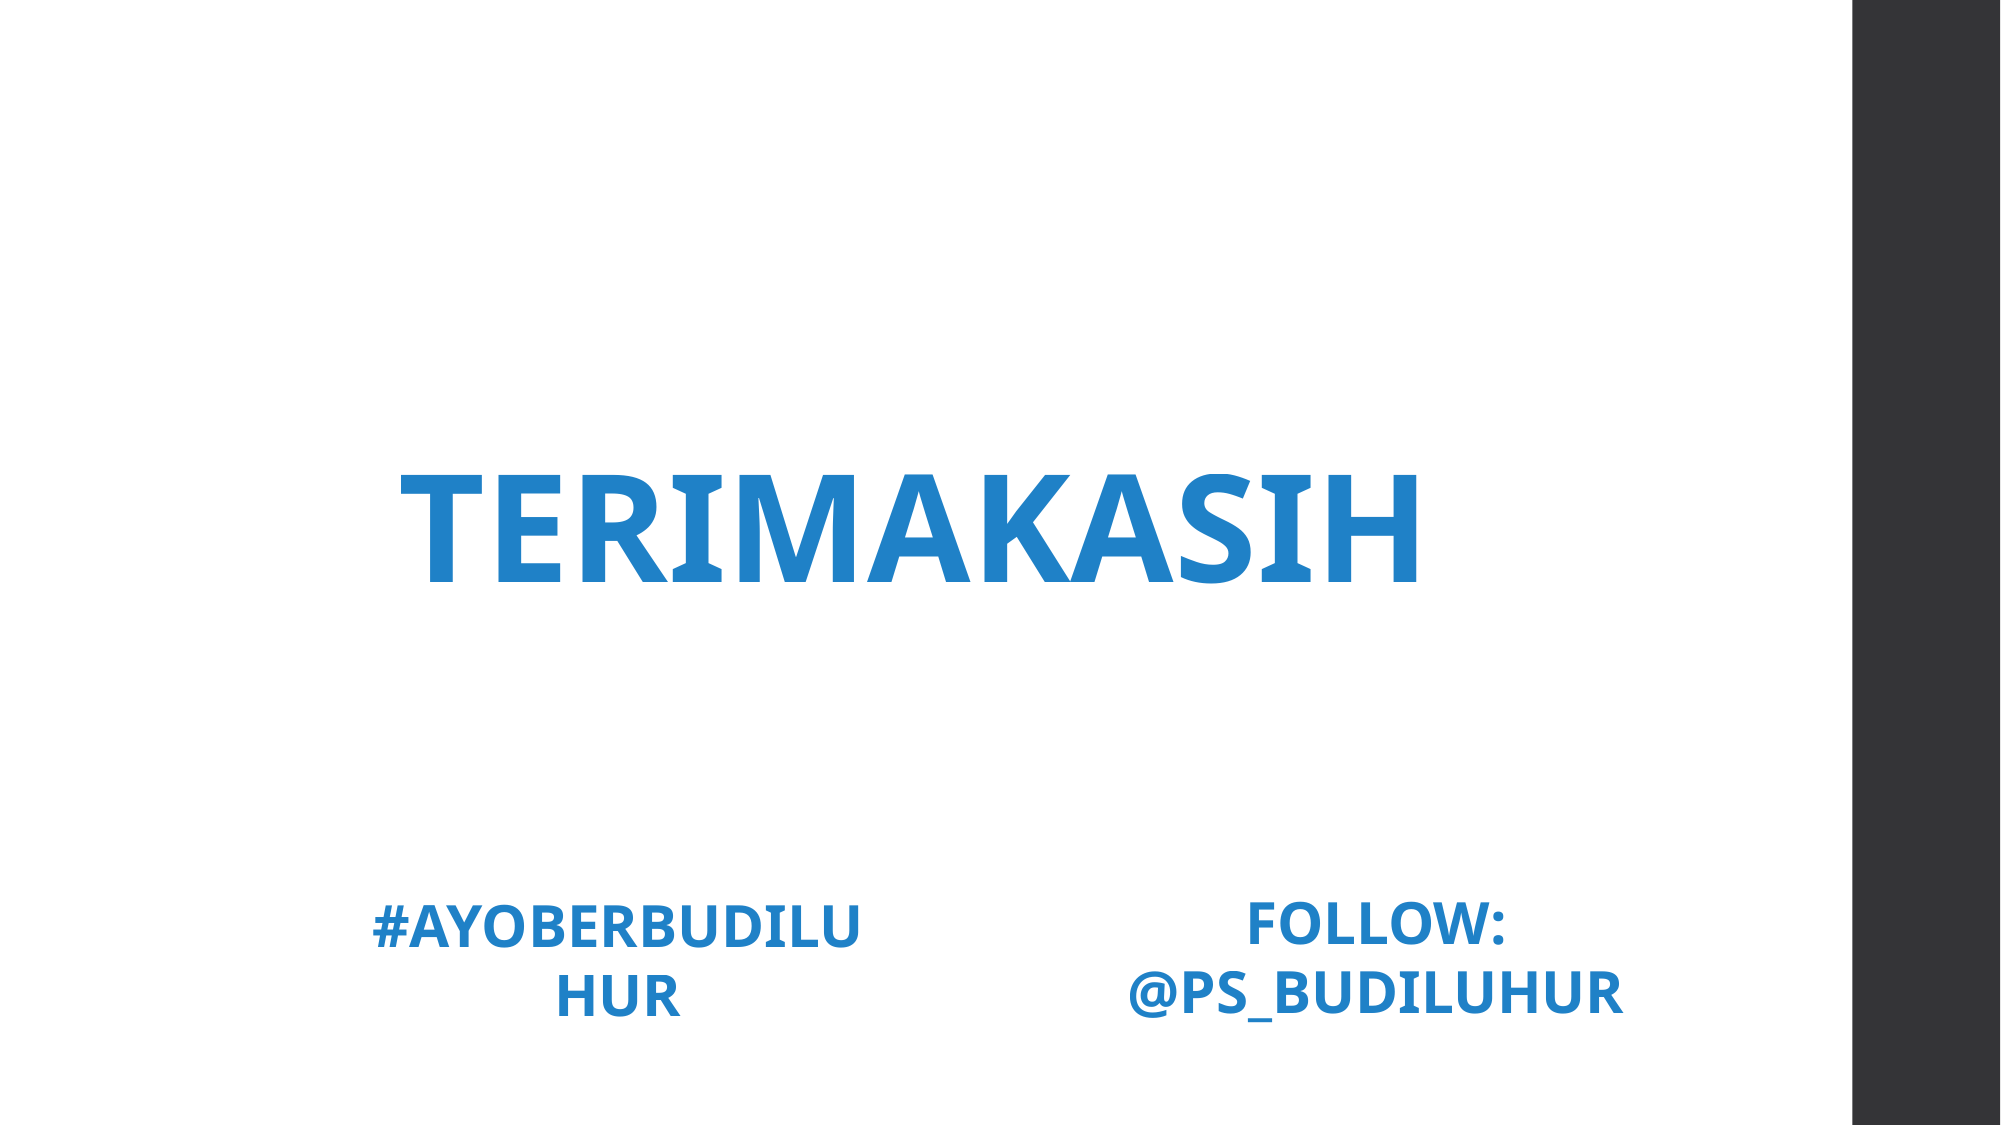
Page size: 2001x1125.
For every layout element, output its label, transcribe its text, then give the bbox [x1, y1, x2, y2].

text_box TERIMAKASIH [0, 388, 1829, 658]
text_box FOLLOW: @PS_BUDILUHUR [999, 870, 1752, 1042]
text_box #AYOBERBUDILUHUR [338, 870, 898, 1048]
